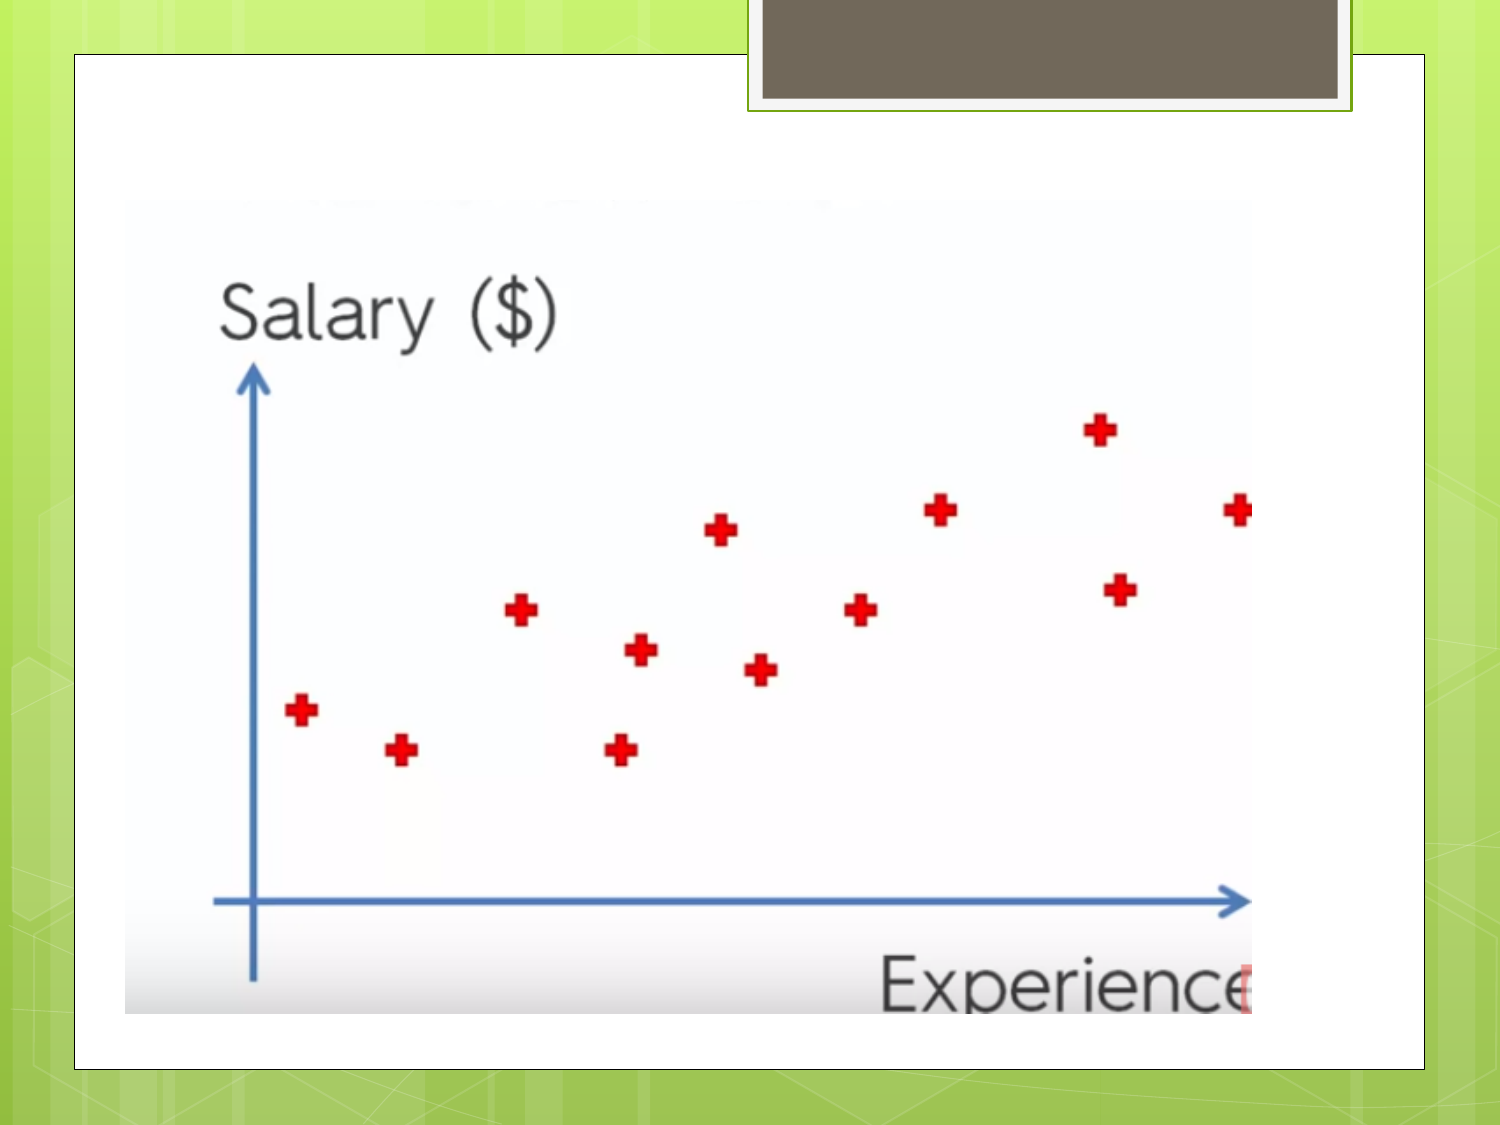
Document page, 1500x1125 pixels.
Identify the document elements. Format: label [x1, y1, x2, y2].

picture [124, 200, 1252, 1014]
